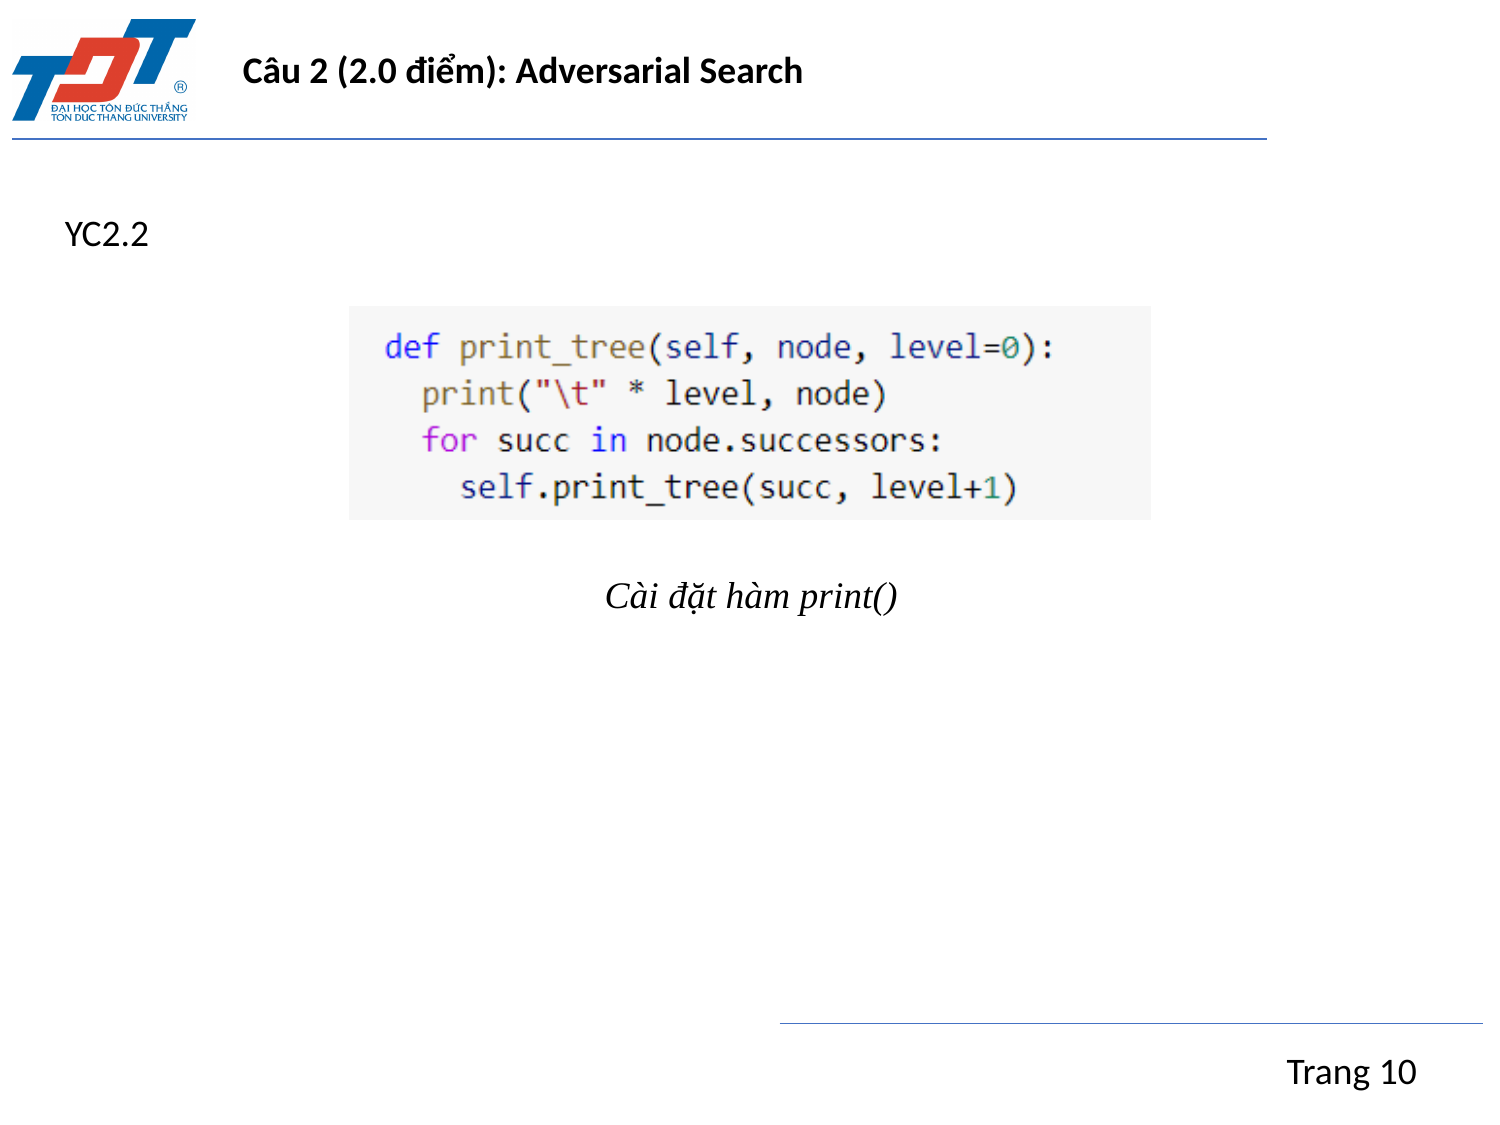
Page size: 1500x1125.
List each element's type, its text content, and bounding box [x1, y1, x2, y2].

picture [349, 306, 1151, 520]
text_box Câu 2 (2.0 điểm): Adversarial Search [228, 38, 1272, 99]
text_box Trang 10 [1271, 1039, 1483, 1100]
picture [12, 19, 196, 121]
text_box YC2.2 [50, 201, 905, 262]
text_box Cài đặt hàm print() [589, 563, 913, 624]
